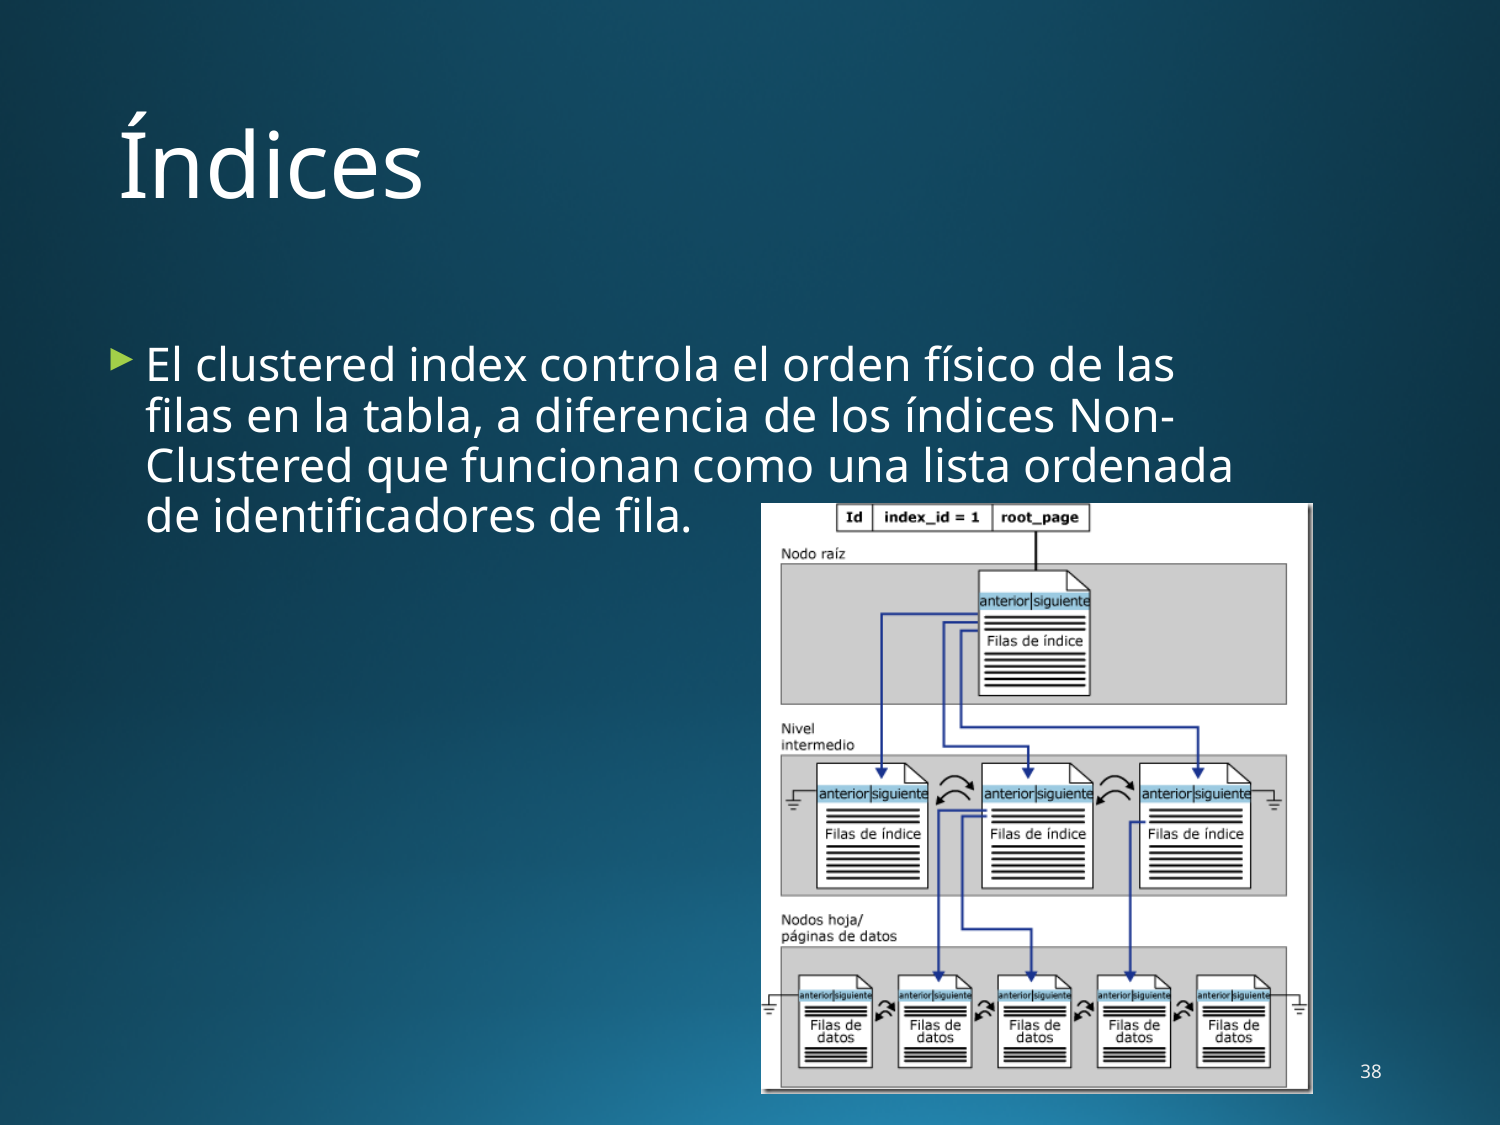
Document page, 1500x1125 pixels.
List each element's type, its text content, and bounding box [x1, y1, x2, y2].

picture [0, 0, 1500, 1125]
list El clustered index controla el orden físico de las filas en la tabla, a diferencia de los índices Non-Clustered que funcionan como una lista ordenada de identificadores de fila. [75, 264, 1263, 551]
slide_number 38 [1059, 1042, 1397, 1103]
title Índices [103, 59, 1397, 278]
